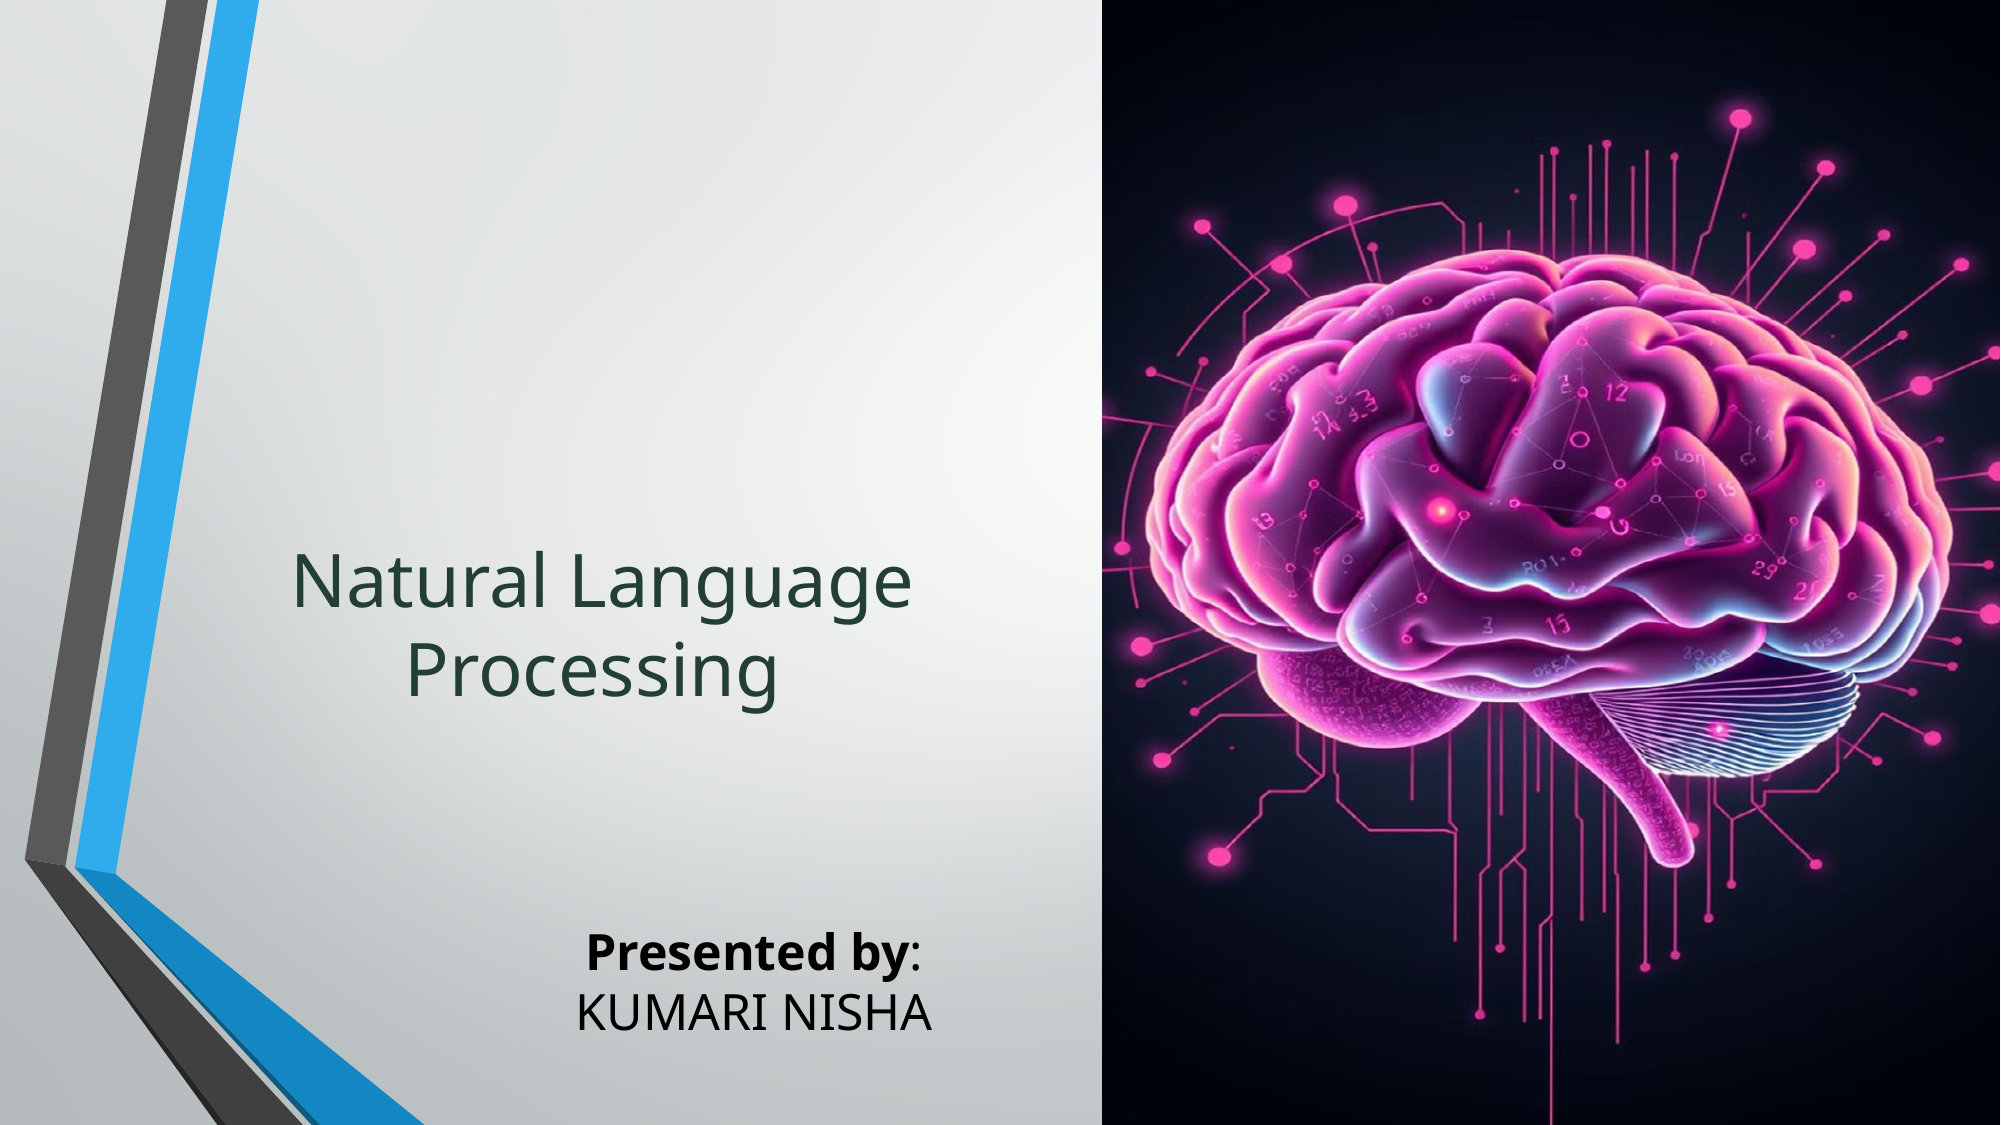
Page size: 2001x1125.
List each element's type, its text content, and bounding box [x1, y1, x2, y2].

title Natural Language Processing [248, 525, 957, 750]
list Presented by: KUMARI NISHA [508, 908, 1000, 1053]
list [1102, 0, 2000, 1125]
